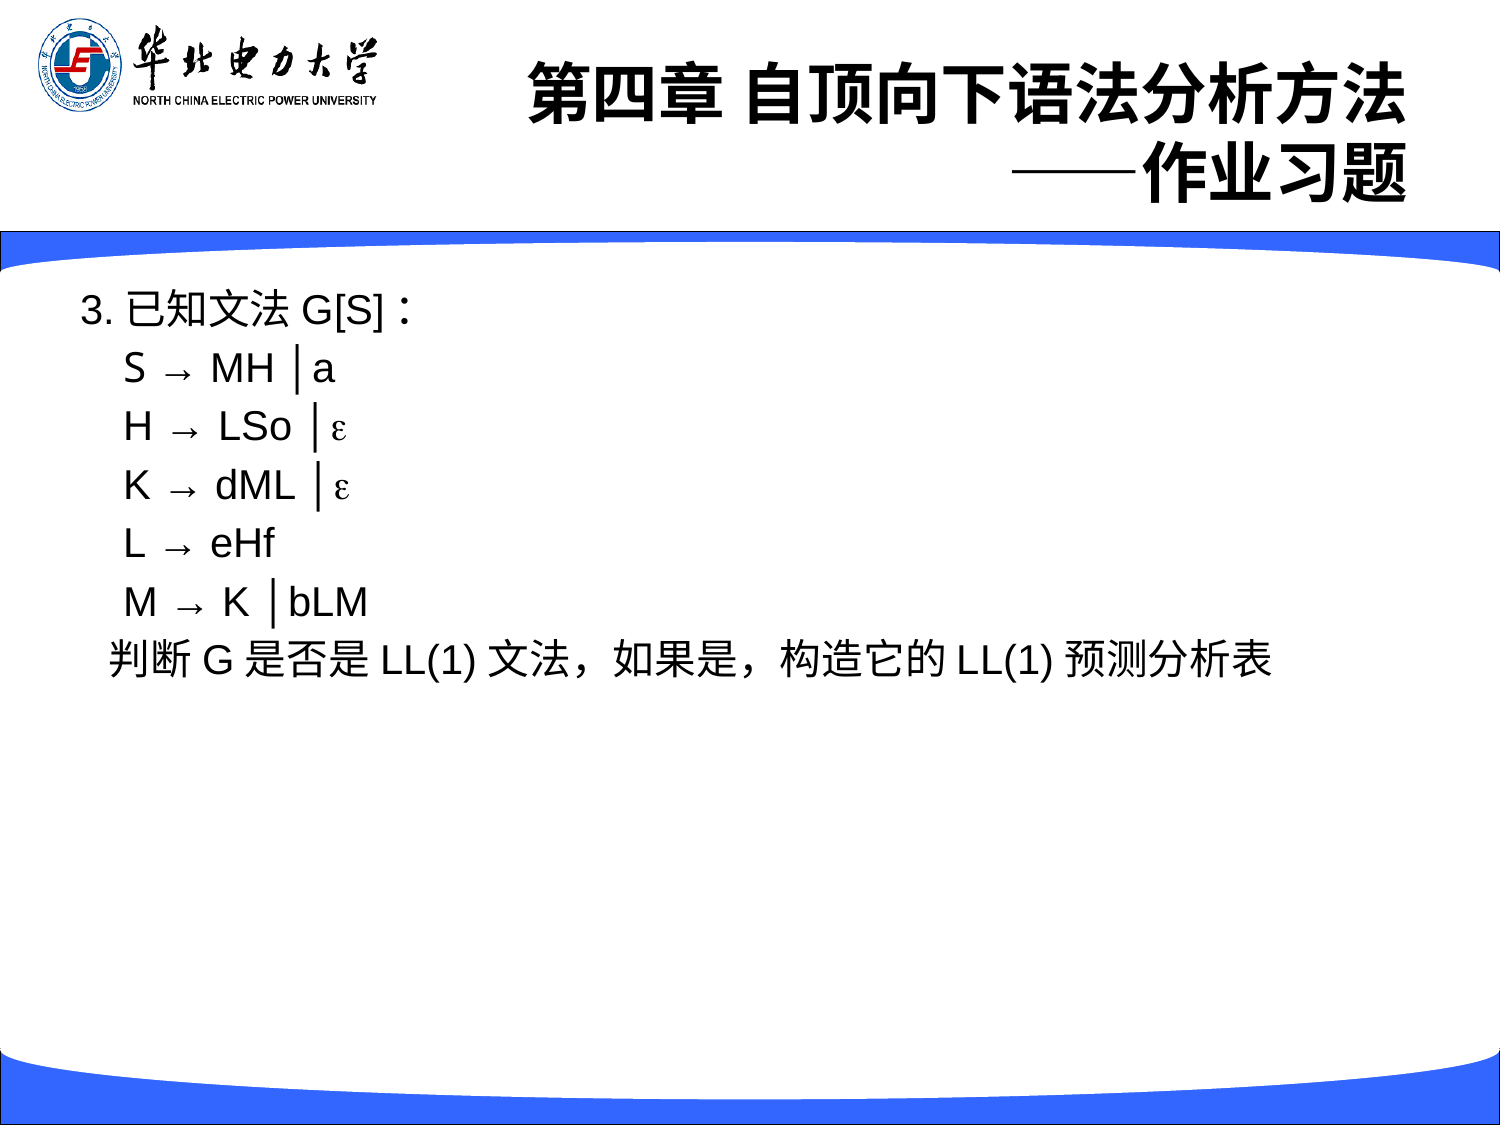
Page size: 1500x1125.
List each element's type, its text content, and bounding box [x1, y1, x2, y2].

title 第四章 自顶向下语法分析方法 ——作业习题 [147, 54, 1424, 209]
list 3.已知文法G[S]： S → MH │a H → LSo │ K → dML │ L → eHf M → K │bLM 判断G是否是LL(1)文法，如果是，构造它的LL(1)预测分析表 [64, 275, 1424, 823]
picture [0, 0, 414, 126]
